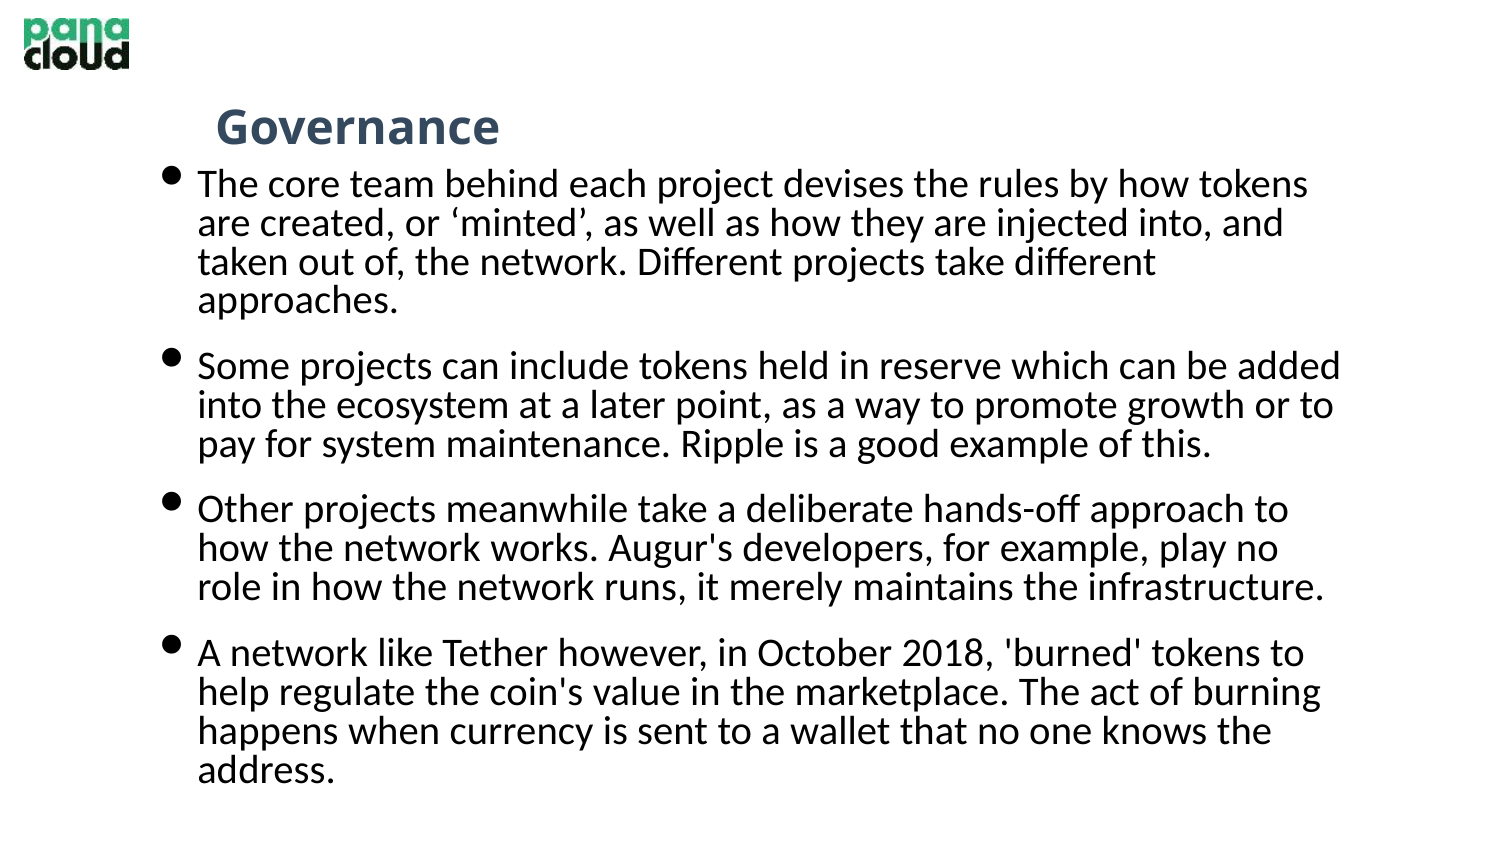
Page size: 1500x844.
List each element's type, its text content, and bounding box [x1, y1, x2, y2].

picture [24, 18, 129, 70]
title Governance [200, 43, 1347, 158]
list The core team behind each project devises the rules by how tokens are created, or ‘minted’, as well as how they are injected into, and taken out of, the network. Different projects take different approaches. Some projects can include tokens held in reserve which can be added into the ecosystem at a later point, as a way to promote growth or to pay for system maintenance. Ripple is a good example of this. Other projects meanwhile take a deliberate hands-off approach to how the network works. Augur's developers, for example, play no role in how the network runs, it merely maintains the infrastructure. A network like Tether however, in October 2018, 'burned' tokens to help regulate the coin's value in the marketplace. The act of burning happens when currency is sent to a wallet that no one knows the address. [125, 158, 1363, 775]
